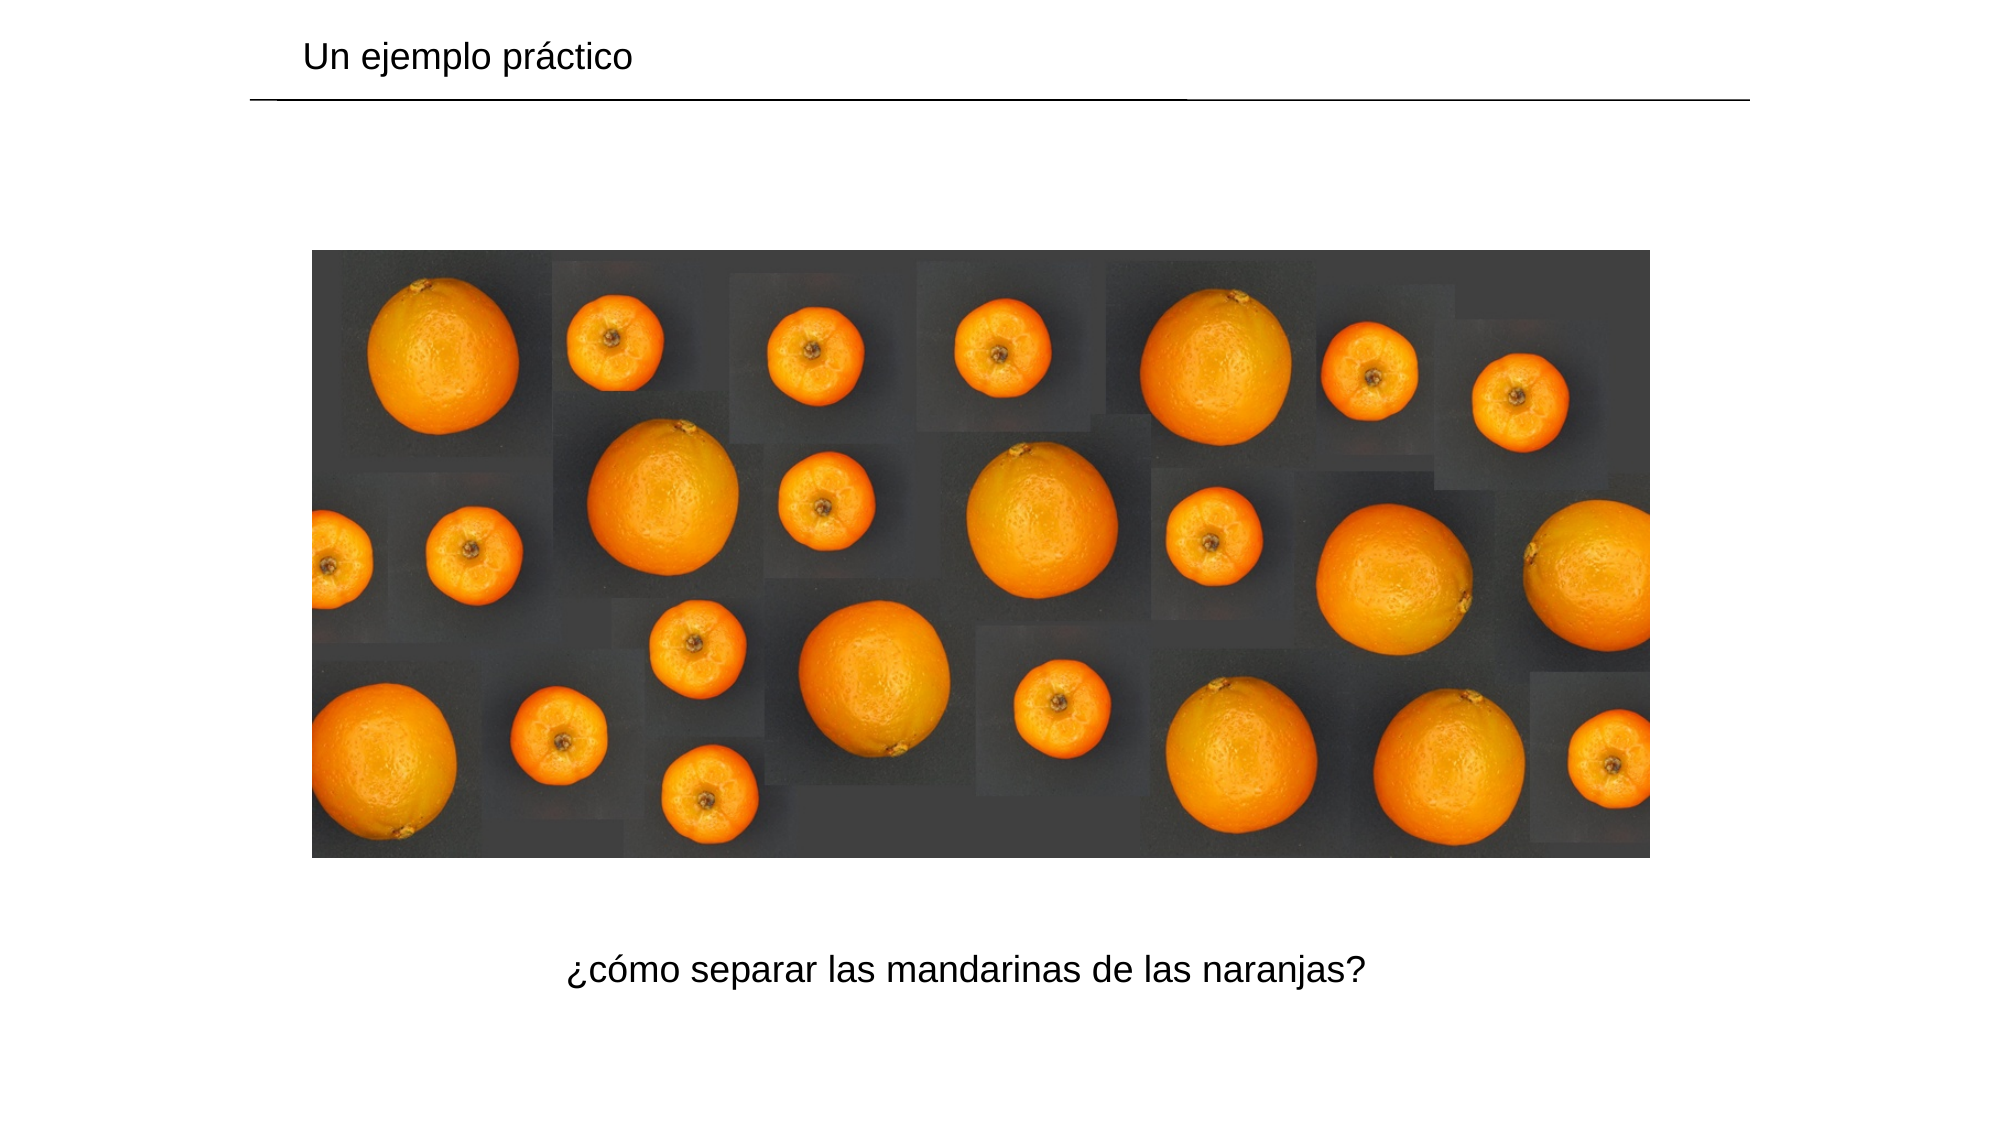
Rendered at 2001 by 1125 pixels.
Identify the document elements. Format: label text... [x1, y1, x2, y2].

text_box ¿cómo separar las mandarinas de las naranjas? [550, 937, 1382, 998]
picture [312, 250, 1650, 858]
text_box Un ejemplo práctico [288, 24, 649, 85]
